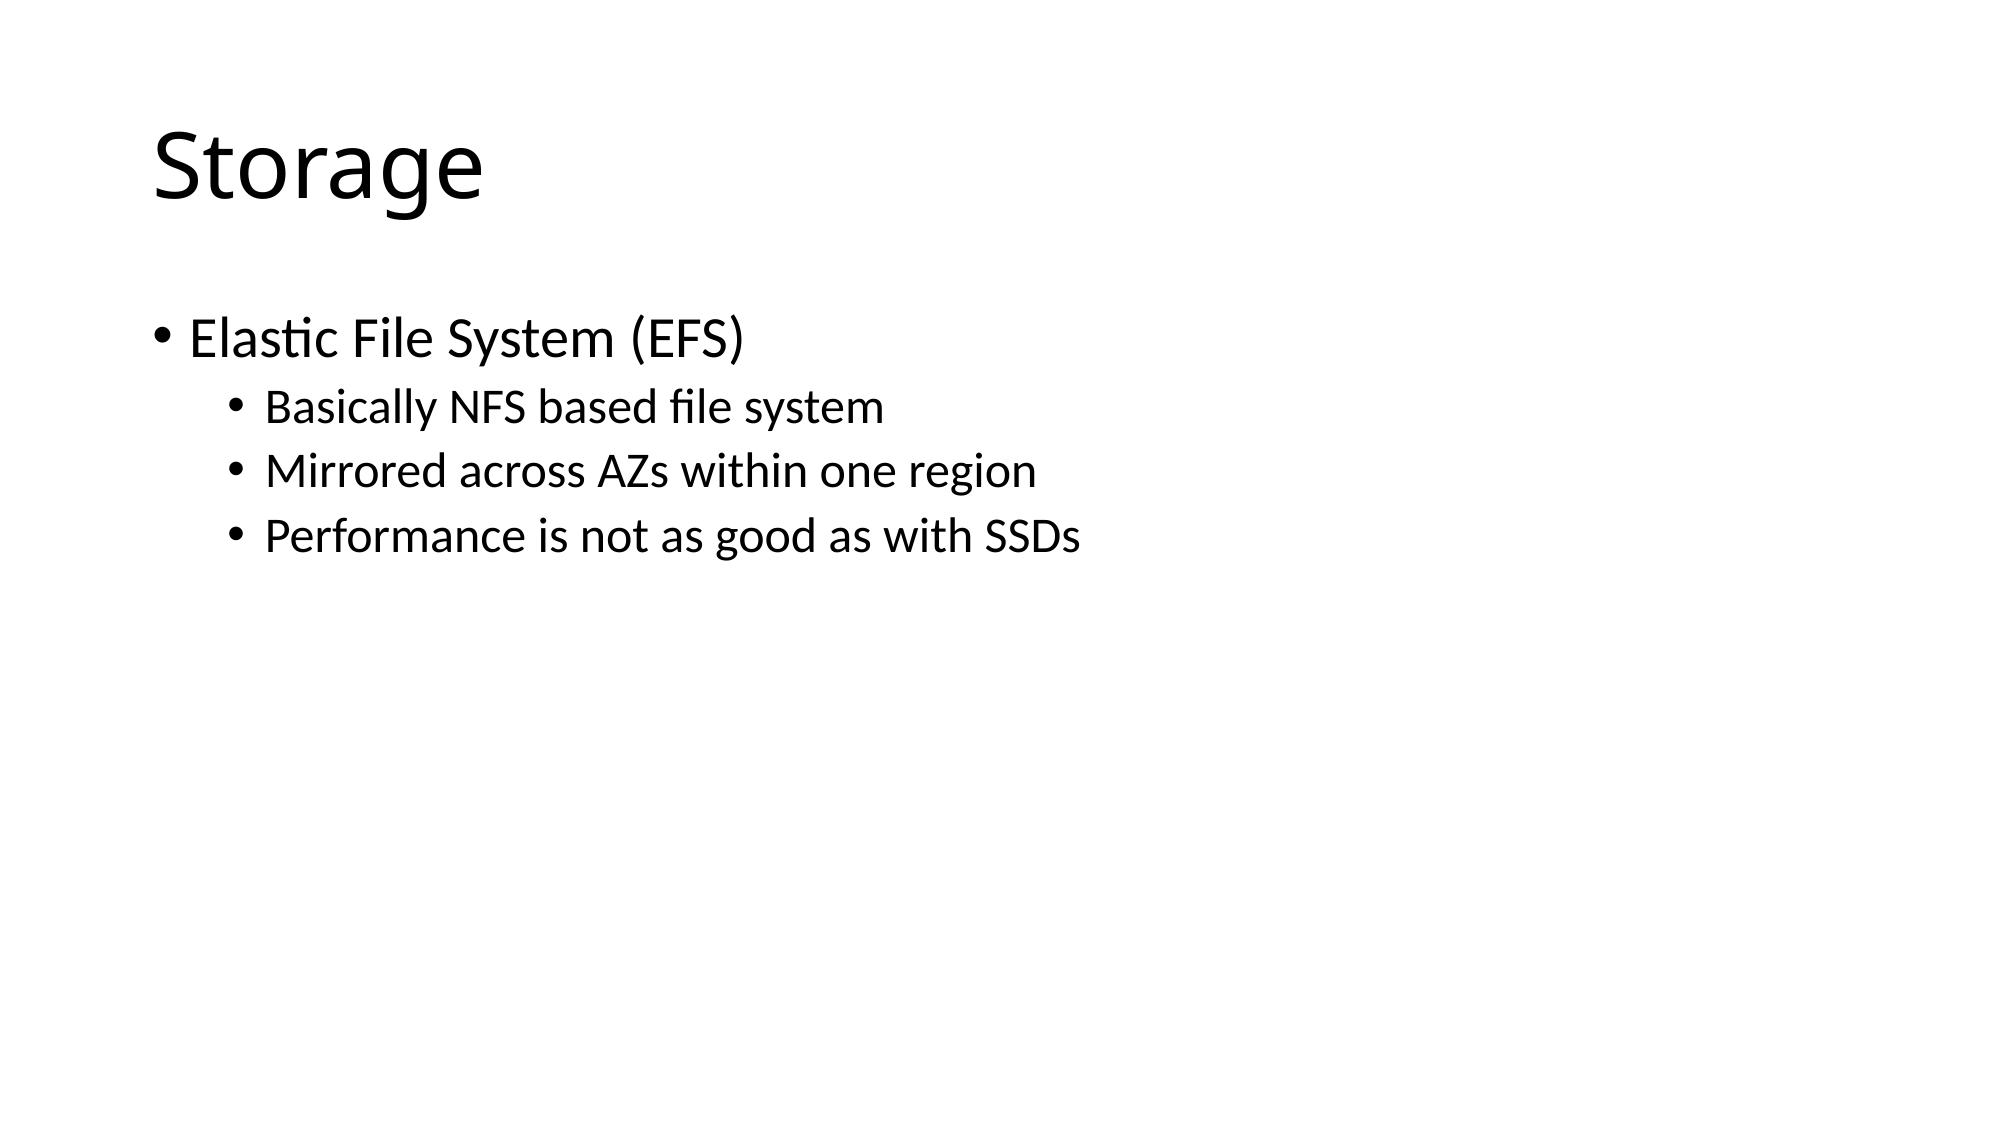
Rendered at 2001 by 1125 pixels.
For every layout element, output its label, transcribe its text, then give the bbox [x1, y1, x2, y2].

list Elastic File System (EFS) Basically NFS based file system Mirrored across AZs within one region Performance is not as good as with SSDs [137, 299, 1863, 1014]
title Storage [137, 59, 1863, 278]
